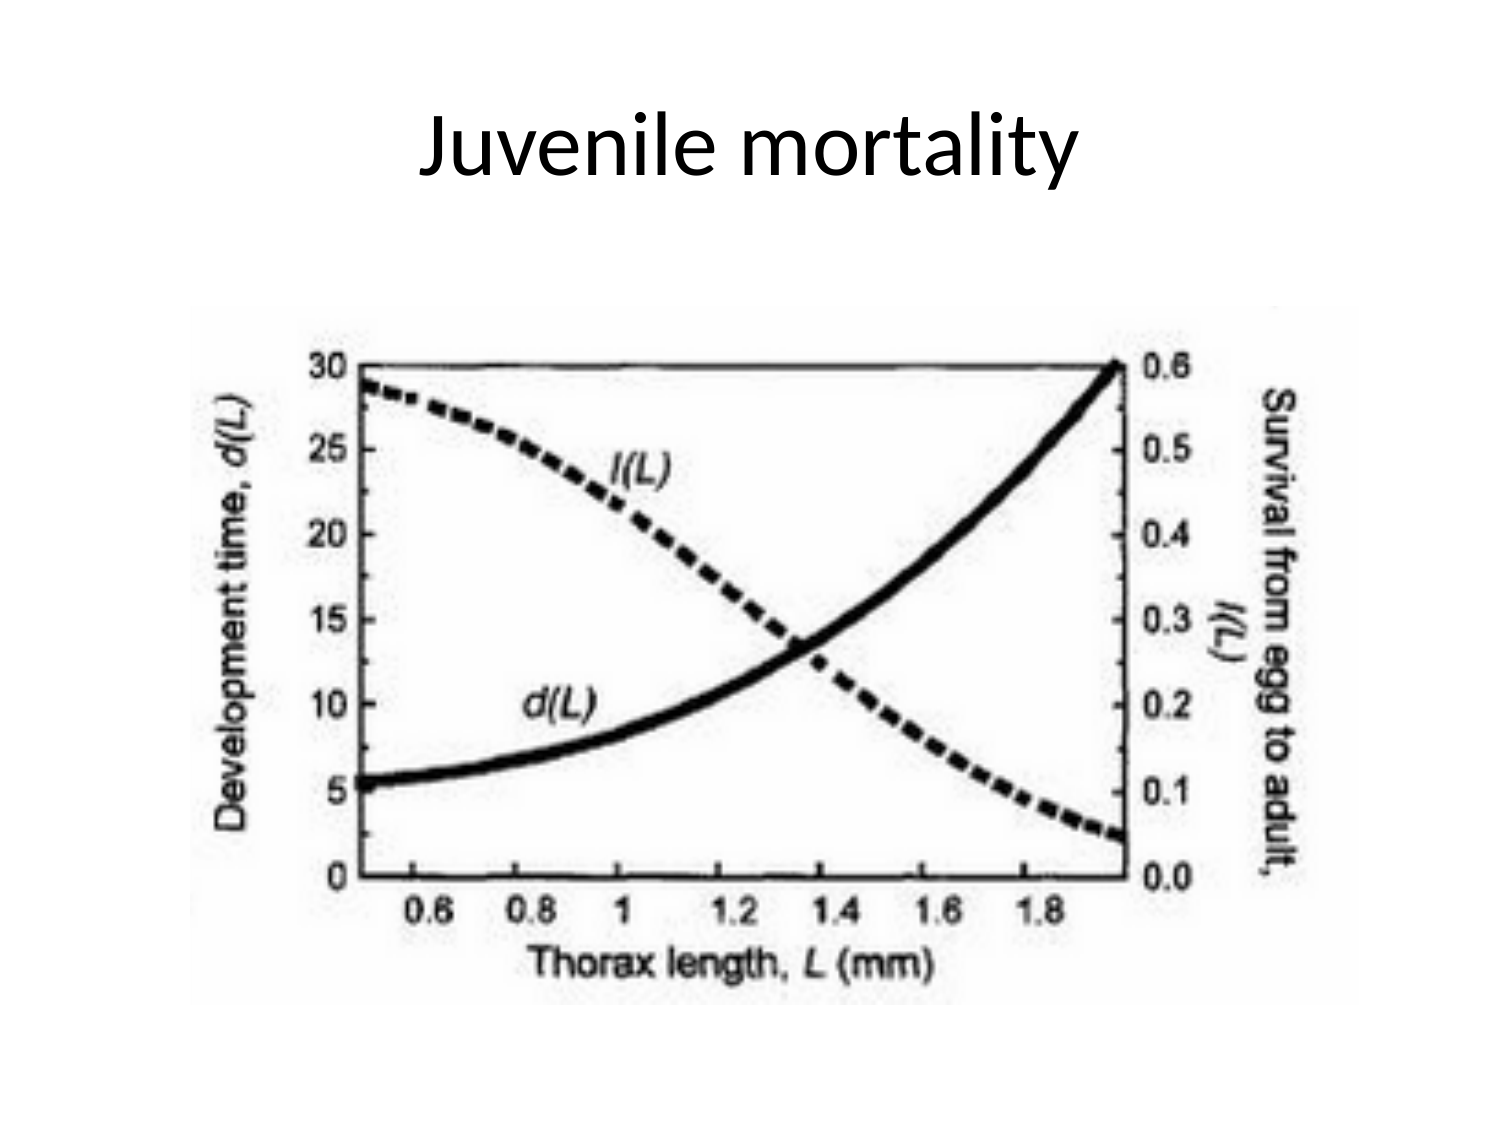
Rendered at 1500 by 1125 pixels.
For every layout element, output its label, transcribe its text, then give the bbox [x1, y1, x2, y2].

picture [190, 306, 1360, 1006]
title Juvenile mortality [75, 45, 1425, 233]
